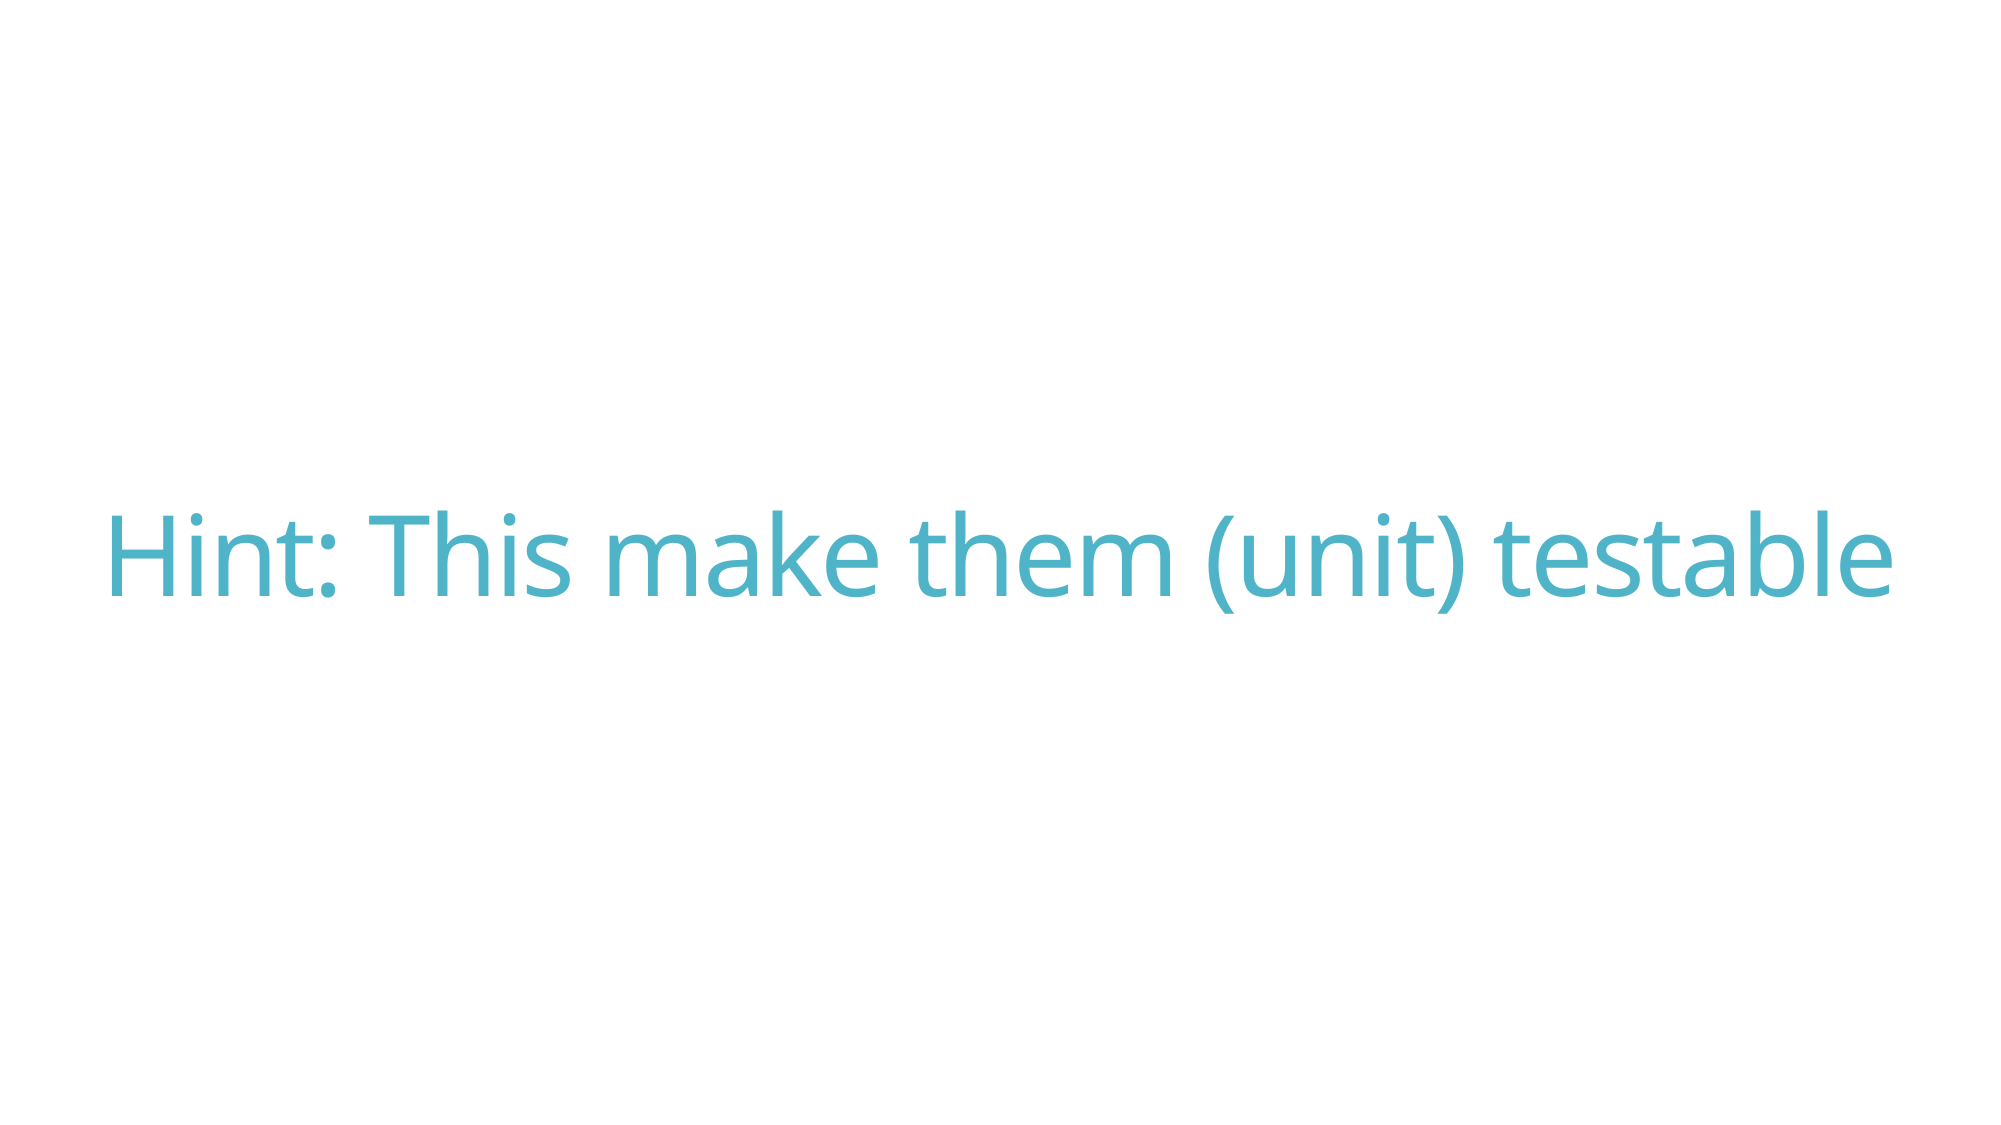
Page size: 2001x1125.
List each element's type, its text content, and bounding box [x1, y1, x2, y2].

title Hint: This make them (unit) testable [0, 0, 2000, 1125]
